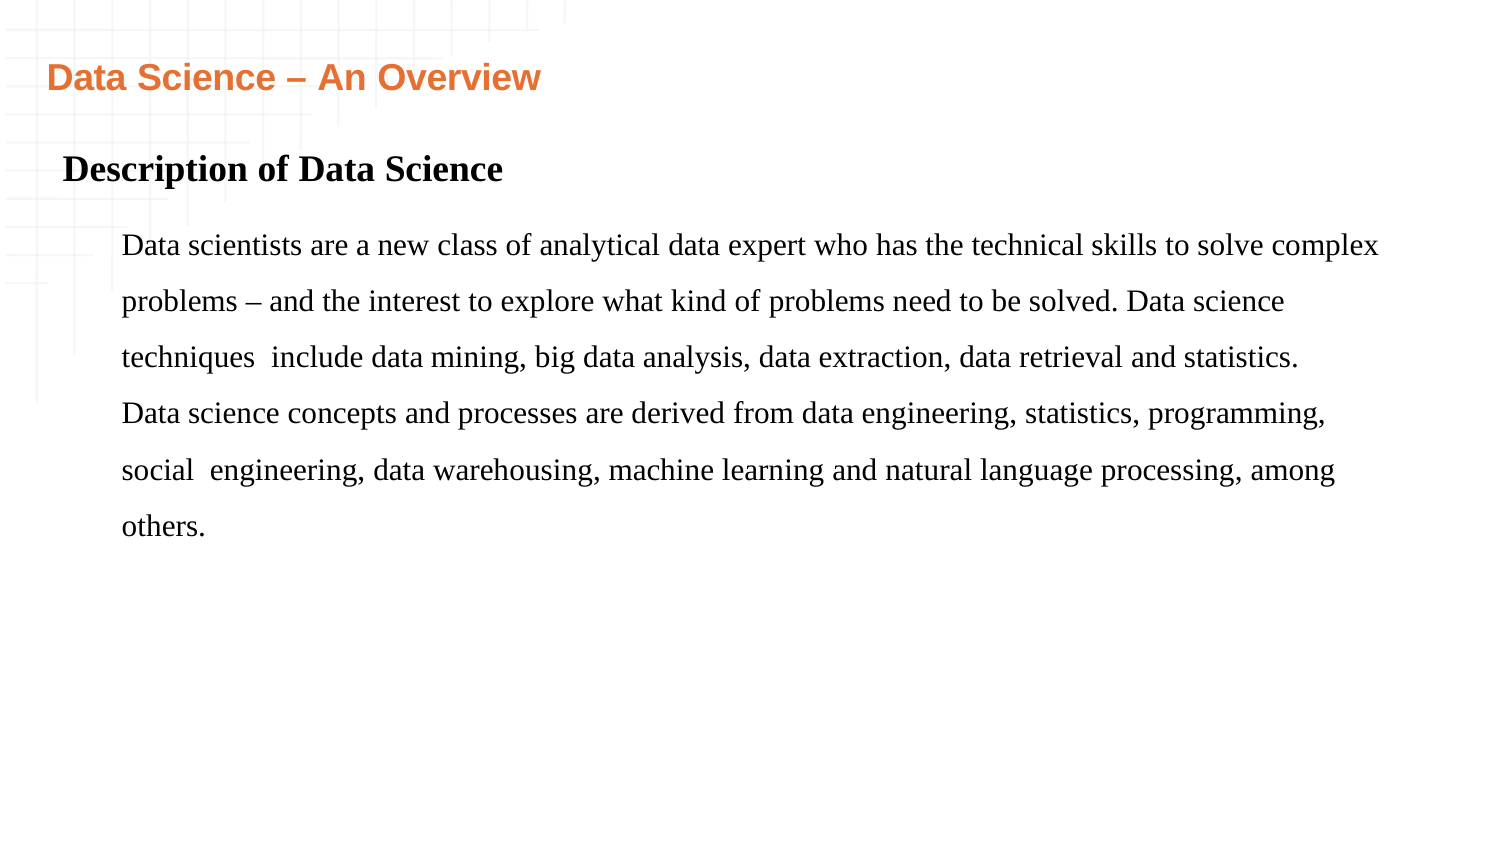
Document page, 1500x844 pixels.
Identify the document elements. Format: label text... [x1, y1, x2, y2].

text_box Description of Data Science Data scientists are a new class of analytical data expert who has the technical skills to solve complex problems – and the interest to explore what kind of problems need to be solved. Data science techniques include data mining, big data analysis, data extraction, data retrieval and statistics. Data science concepts and processes are derived from data engineering, statistics, programming, social engineering, data warehousing, machine learning and natural language processing, among others. [61, 142, 1426, 543]
title Data Science – An Overview [45, 3, 543, 147]
